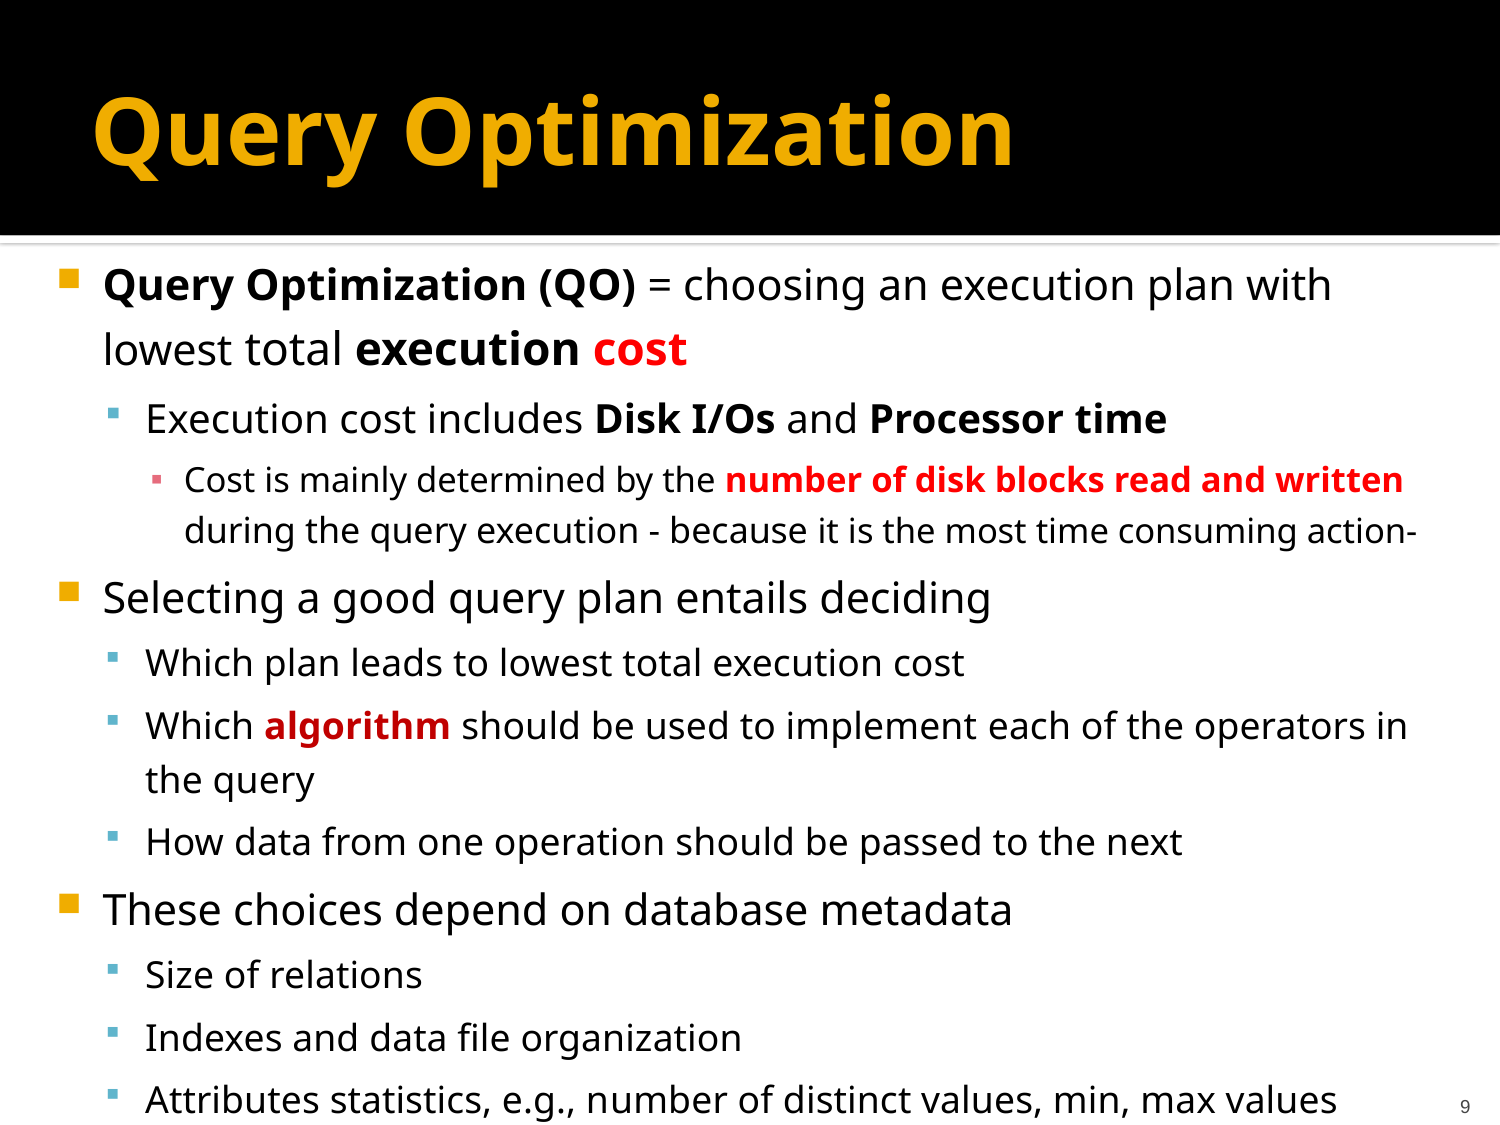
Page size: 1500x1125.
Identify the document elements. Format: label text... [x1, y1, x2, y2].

slide_number 9 [1364, 1072, 1486, 1118]
list Query Optimization (QO) = choosing an execution plan with lowest total execution cost Execution cost includes Disk I/Os and Processor time Cost is mainly determined by the number of disk blocks read and written during the query execution - because it is the most time consuming action- Selecting a good query plan entails deciding Which plan leads to lowest total execution cost Which algorithm should be used to implement each of the operators in the query How data from one operation should be passed to the next These choices depend on database metadata Size of relations Indexes and data file organization Attributes statistics, e.g., number of distinct values, min, max values [29, 231, 1459, 1125]
title Query Optimization [75, 25, 1425, 231]
